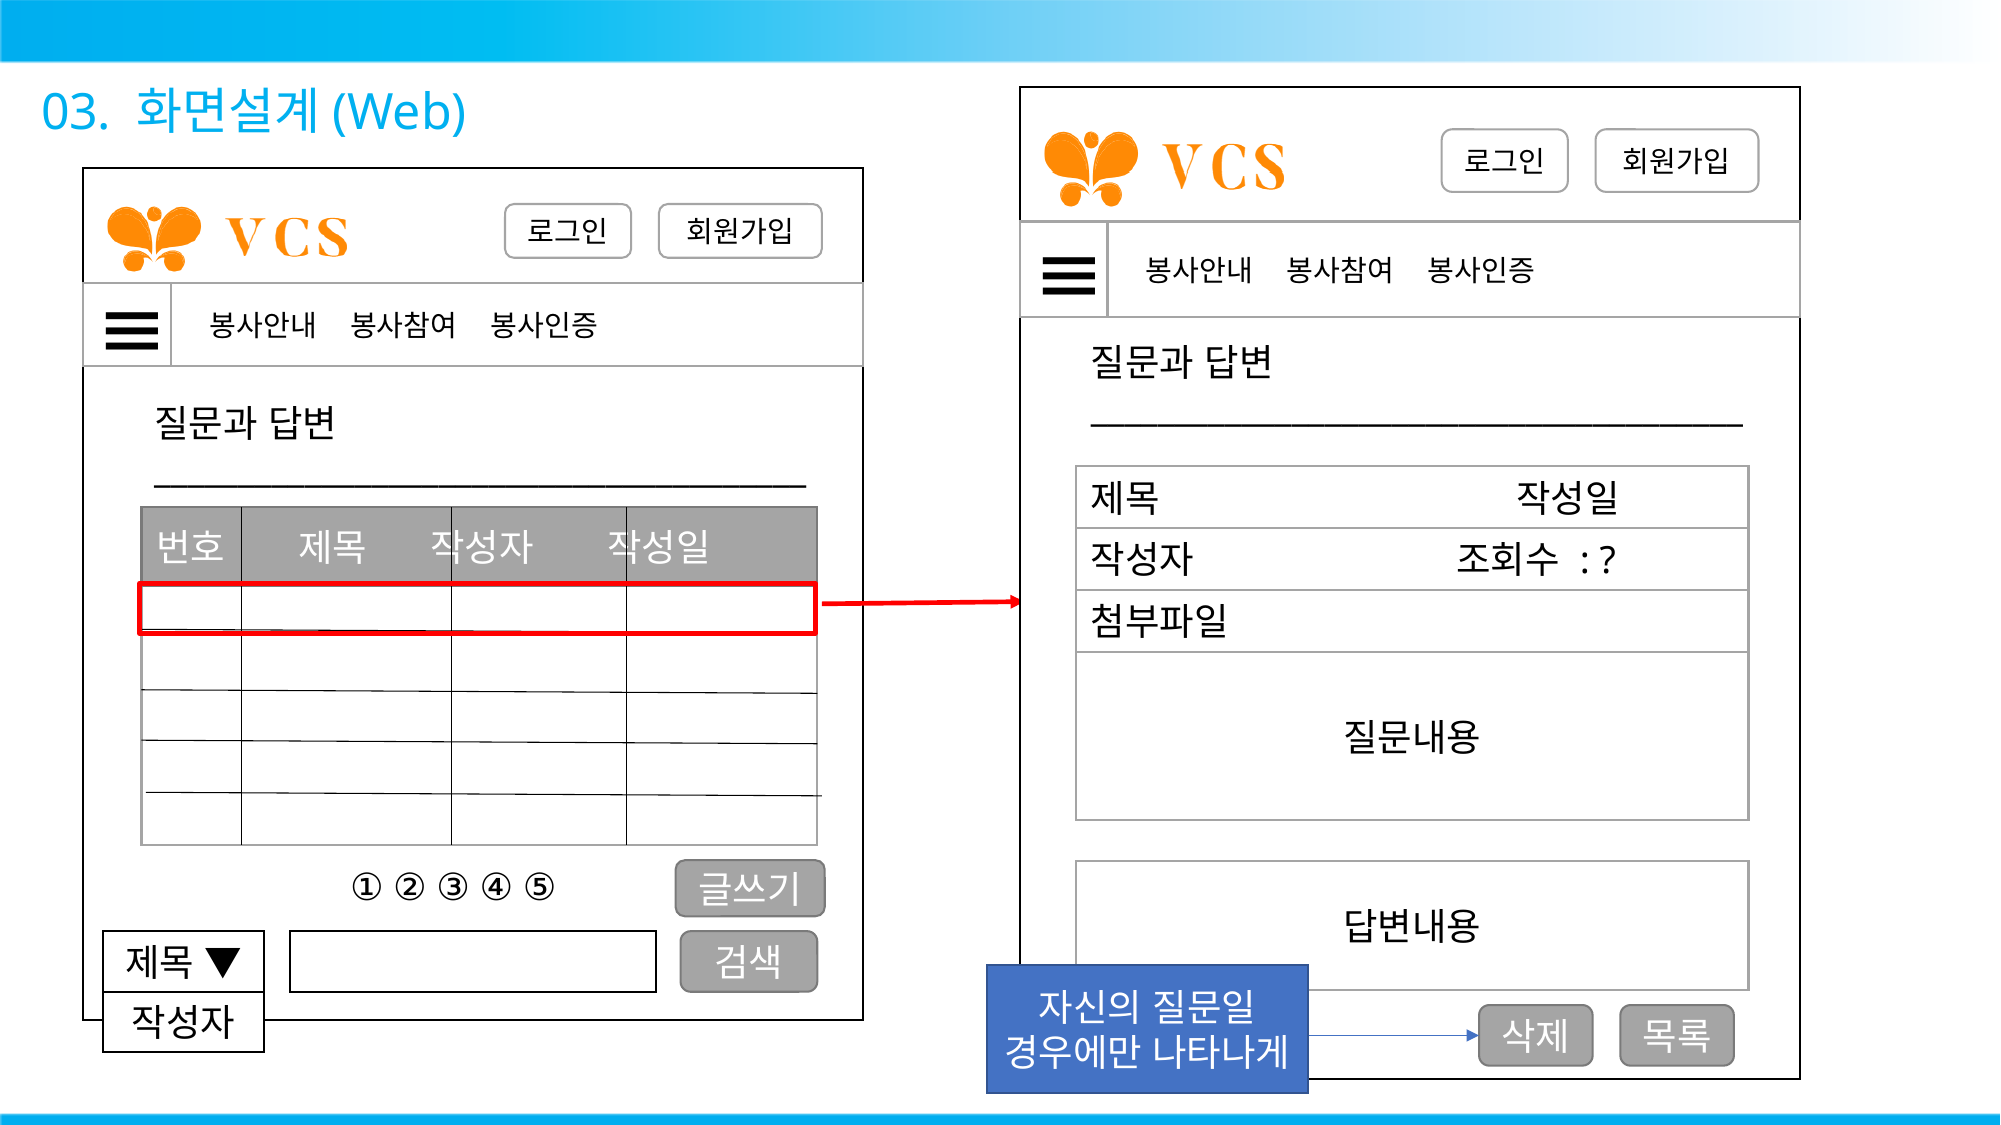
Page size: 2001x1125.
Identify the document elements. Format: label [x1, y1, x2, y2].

text_box [141, 689, 818, 694]
text_box [1019, 87, 1800, 1080]
text_box [83, 168, 864, 1021]
picture [0, 0, 2000, 1125]
text_box [145, 792, 822, 796]
text_box [141, 629, 818, 633]
text_box [141, 740, 818, 744]
